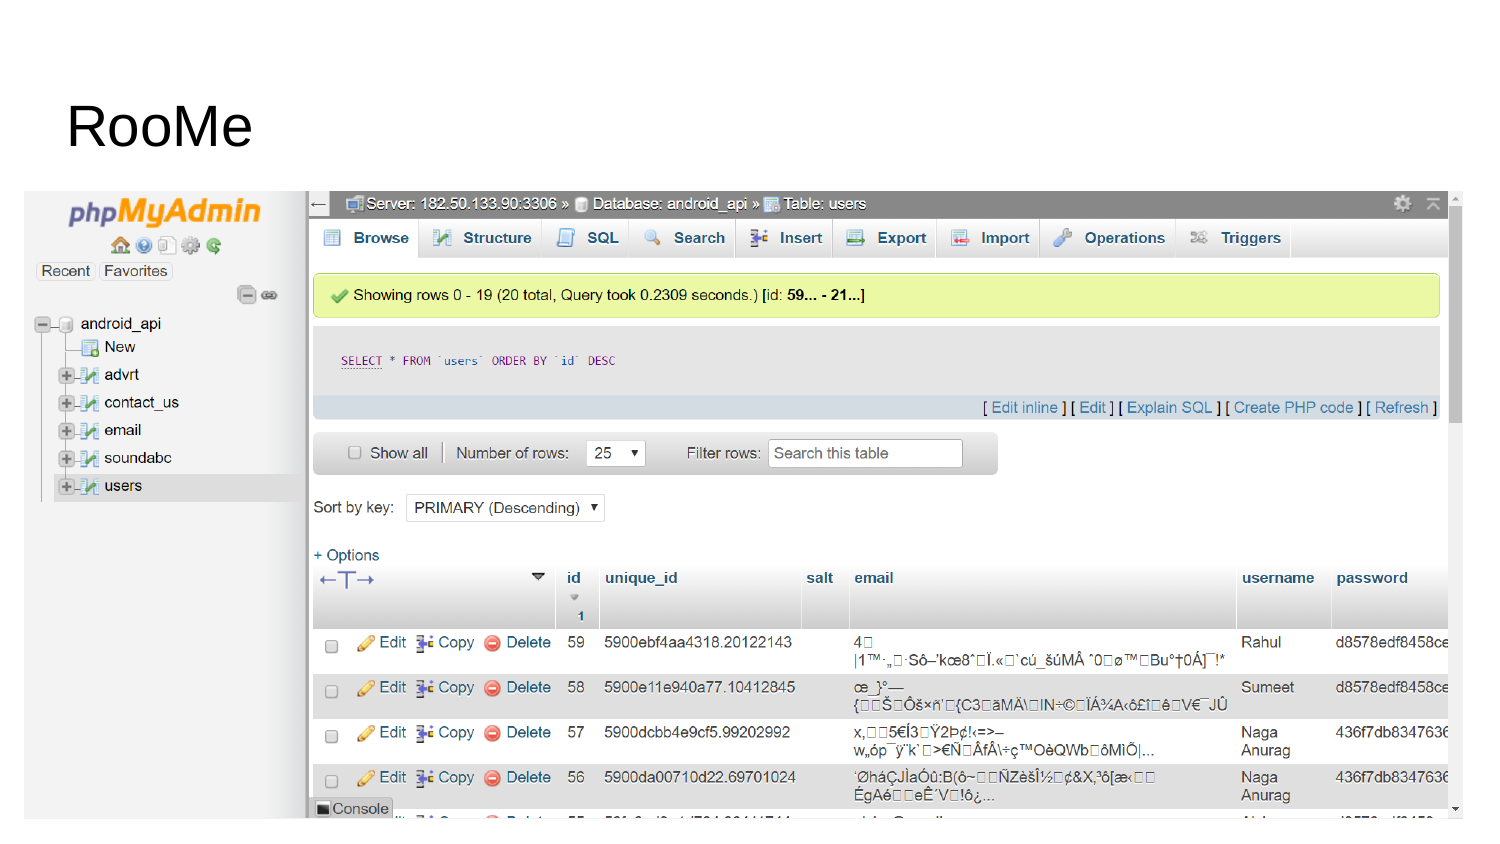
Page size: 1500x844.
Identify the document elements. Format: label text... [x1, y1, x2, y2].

picture [24, 191, 1464, 819]
title RooMe [51, 72, 1449, 167]
